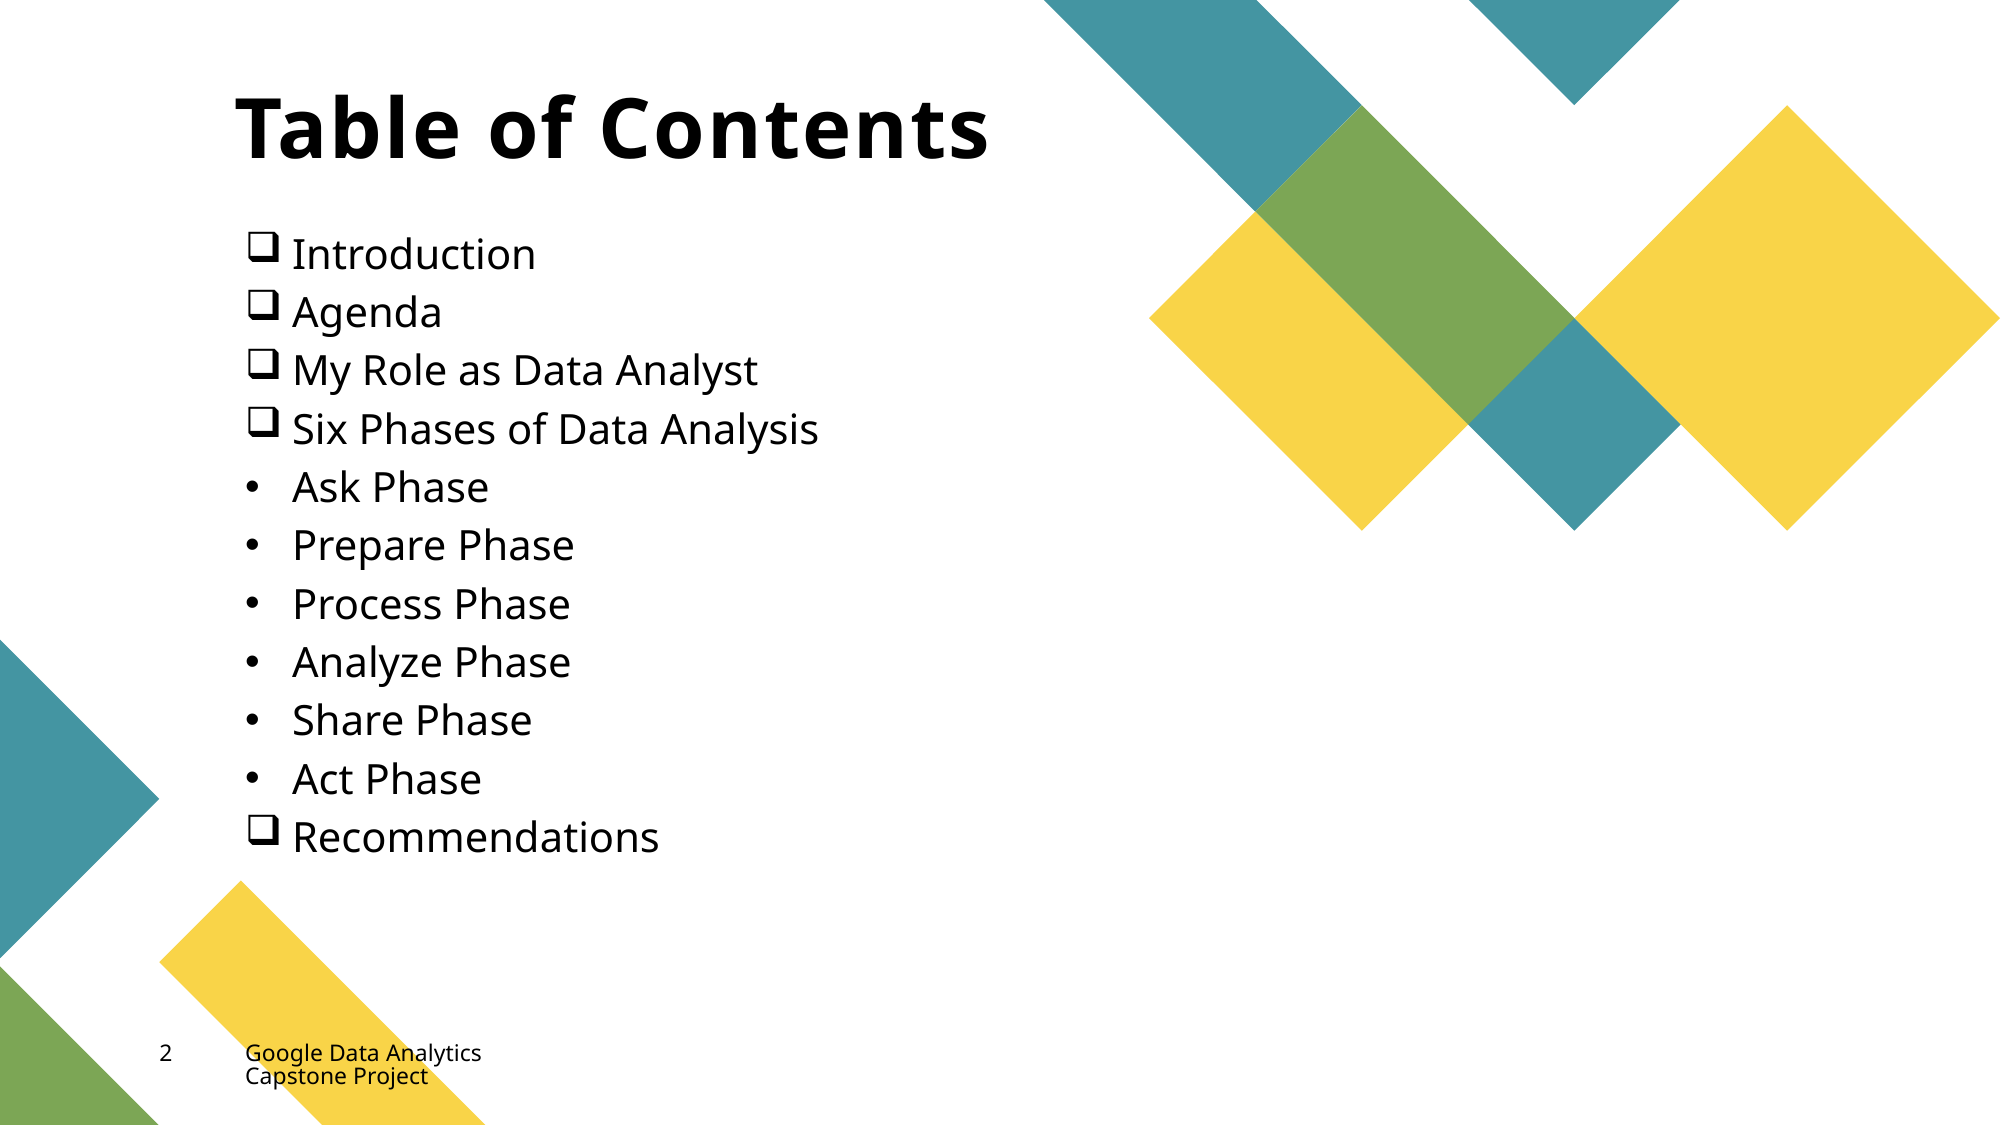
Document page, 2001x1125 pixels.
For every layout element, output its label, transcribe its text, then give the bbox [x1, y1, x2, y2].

title Table of Contents [234, 76, 1470, 177]
text_box Introduction Agenda My Role as Data Analyst Six Phases of Data Analysis Ask Phase Prepare Phase Process Phase Analyze Phase Share Phase Act Phase Recommendations [245, 227, 913, 898]
footer Google Data Analytics Capstone Project [246, 1038, 491, 1080]
slide_number 2 [159, 1038, 246, 1080]
